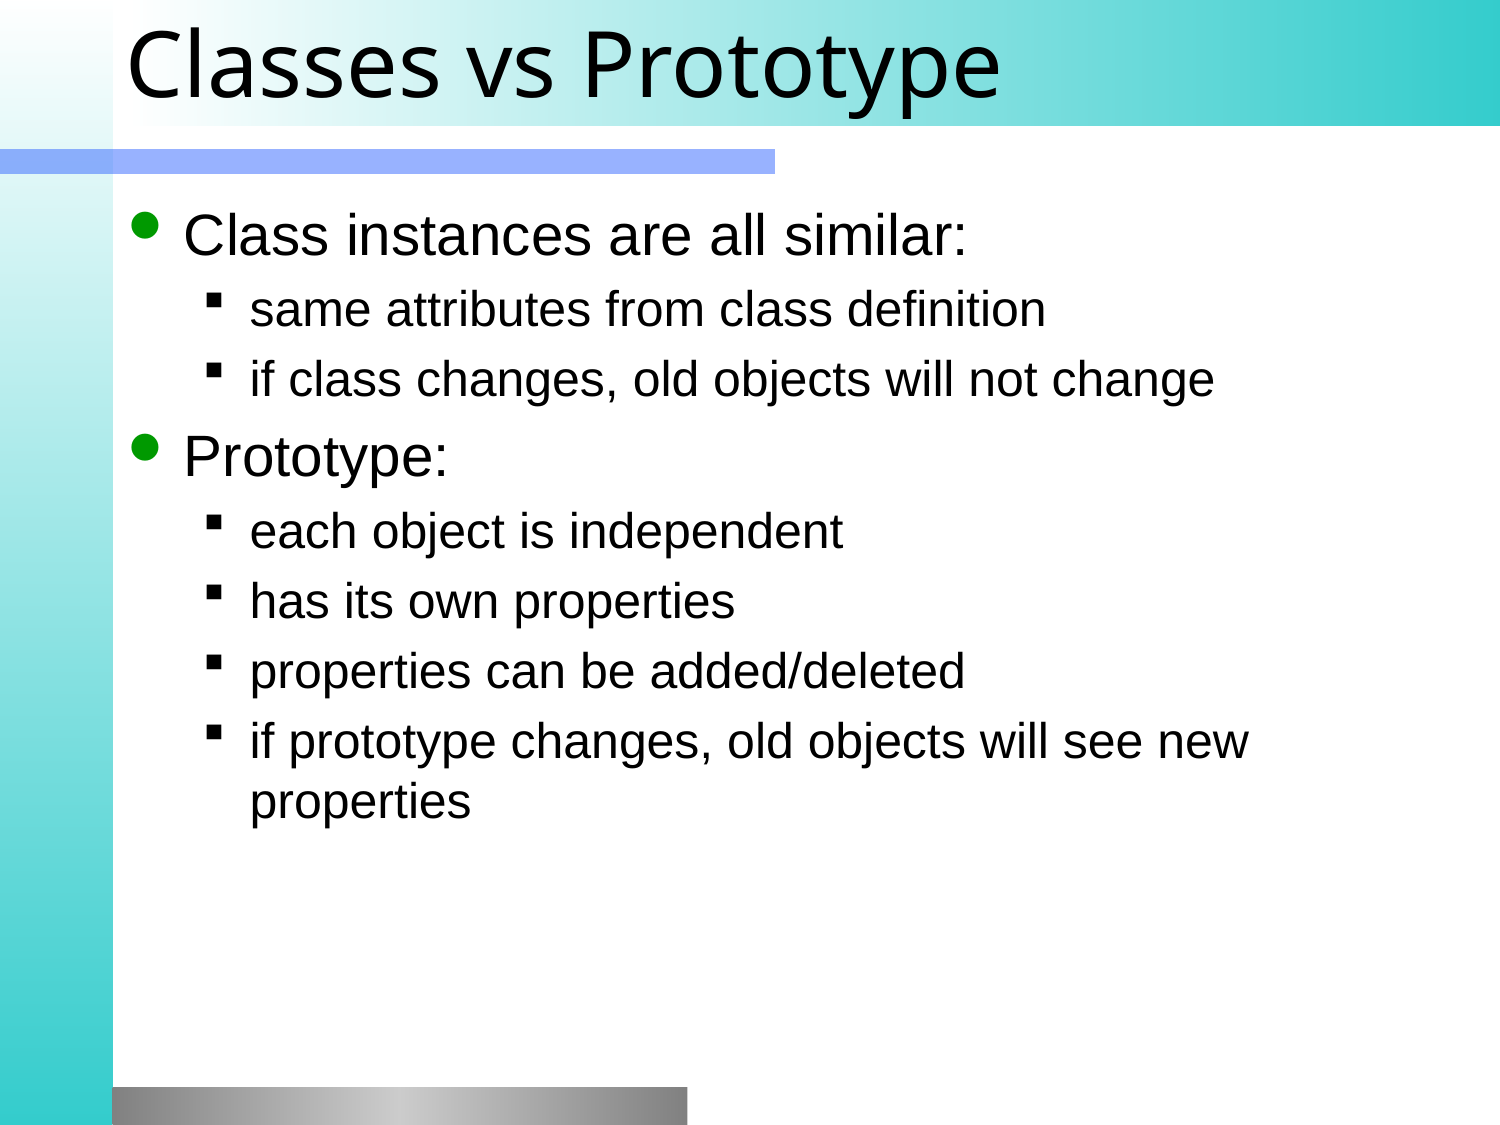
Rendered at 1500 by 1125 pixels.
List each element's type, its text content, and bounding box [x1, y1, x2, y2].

title Classes vs Prototype [110, 0, 1424, 126]
list Class instances are all similar: same attributes from class definition if class changes, old objects will not change Prototype: each object is independent has its own properties properties can be added/deleted if prototype changes, old objects will see new properties [112, 189, 1388, 1073]
